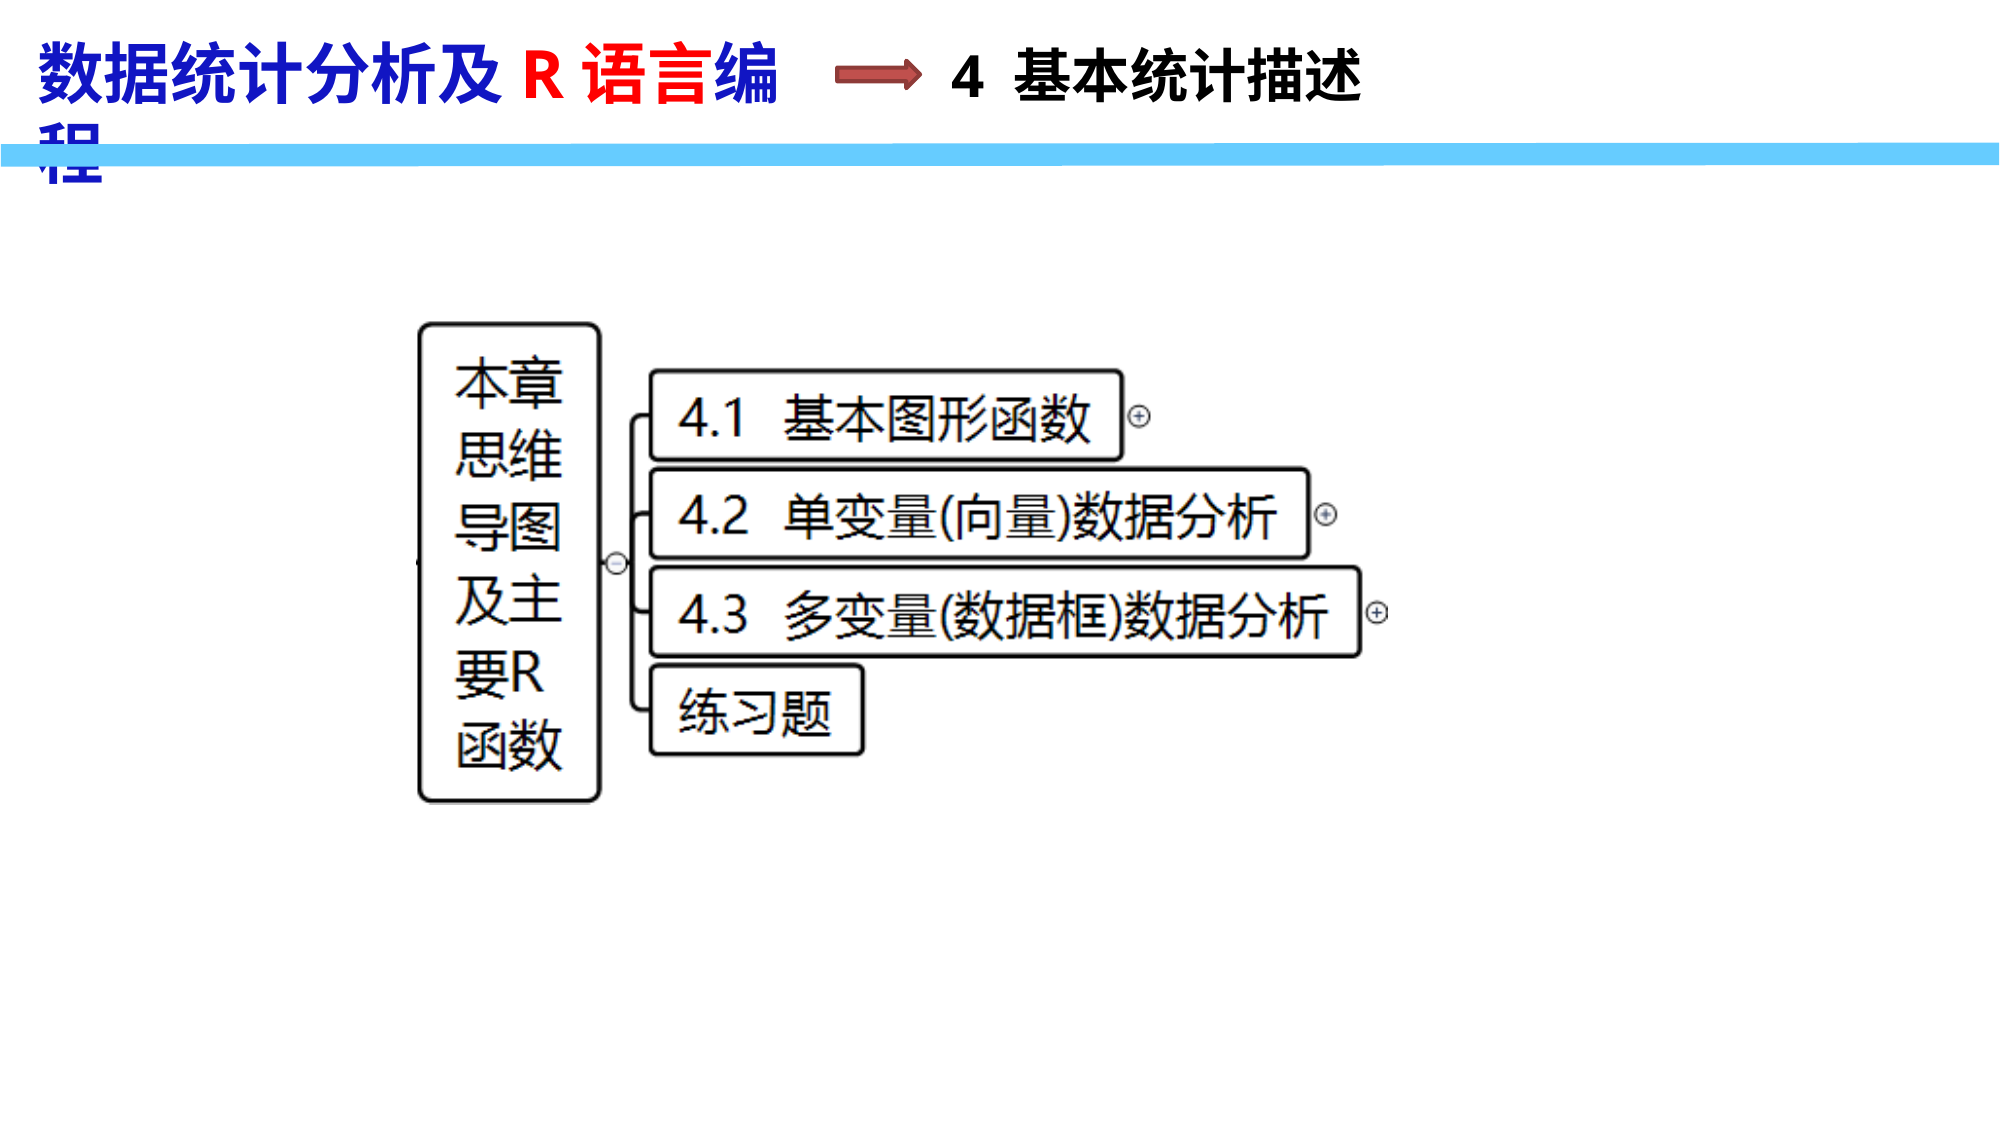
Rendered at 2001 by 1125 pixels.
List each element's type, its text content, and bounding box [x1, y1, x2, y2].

text_box 4 基本统计描述 [936, 31, 1831, 117]
text_box 数据统计分析及R语言编程 [22, 24, 859, 199]
text_box [835, 58, 923, 91]
picture [416, 320, 1388, 805]
